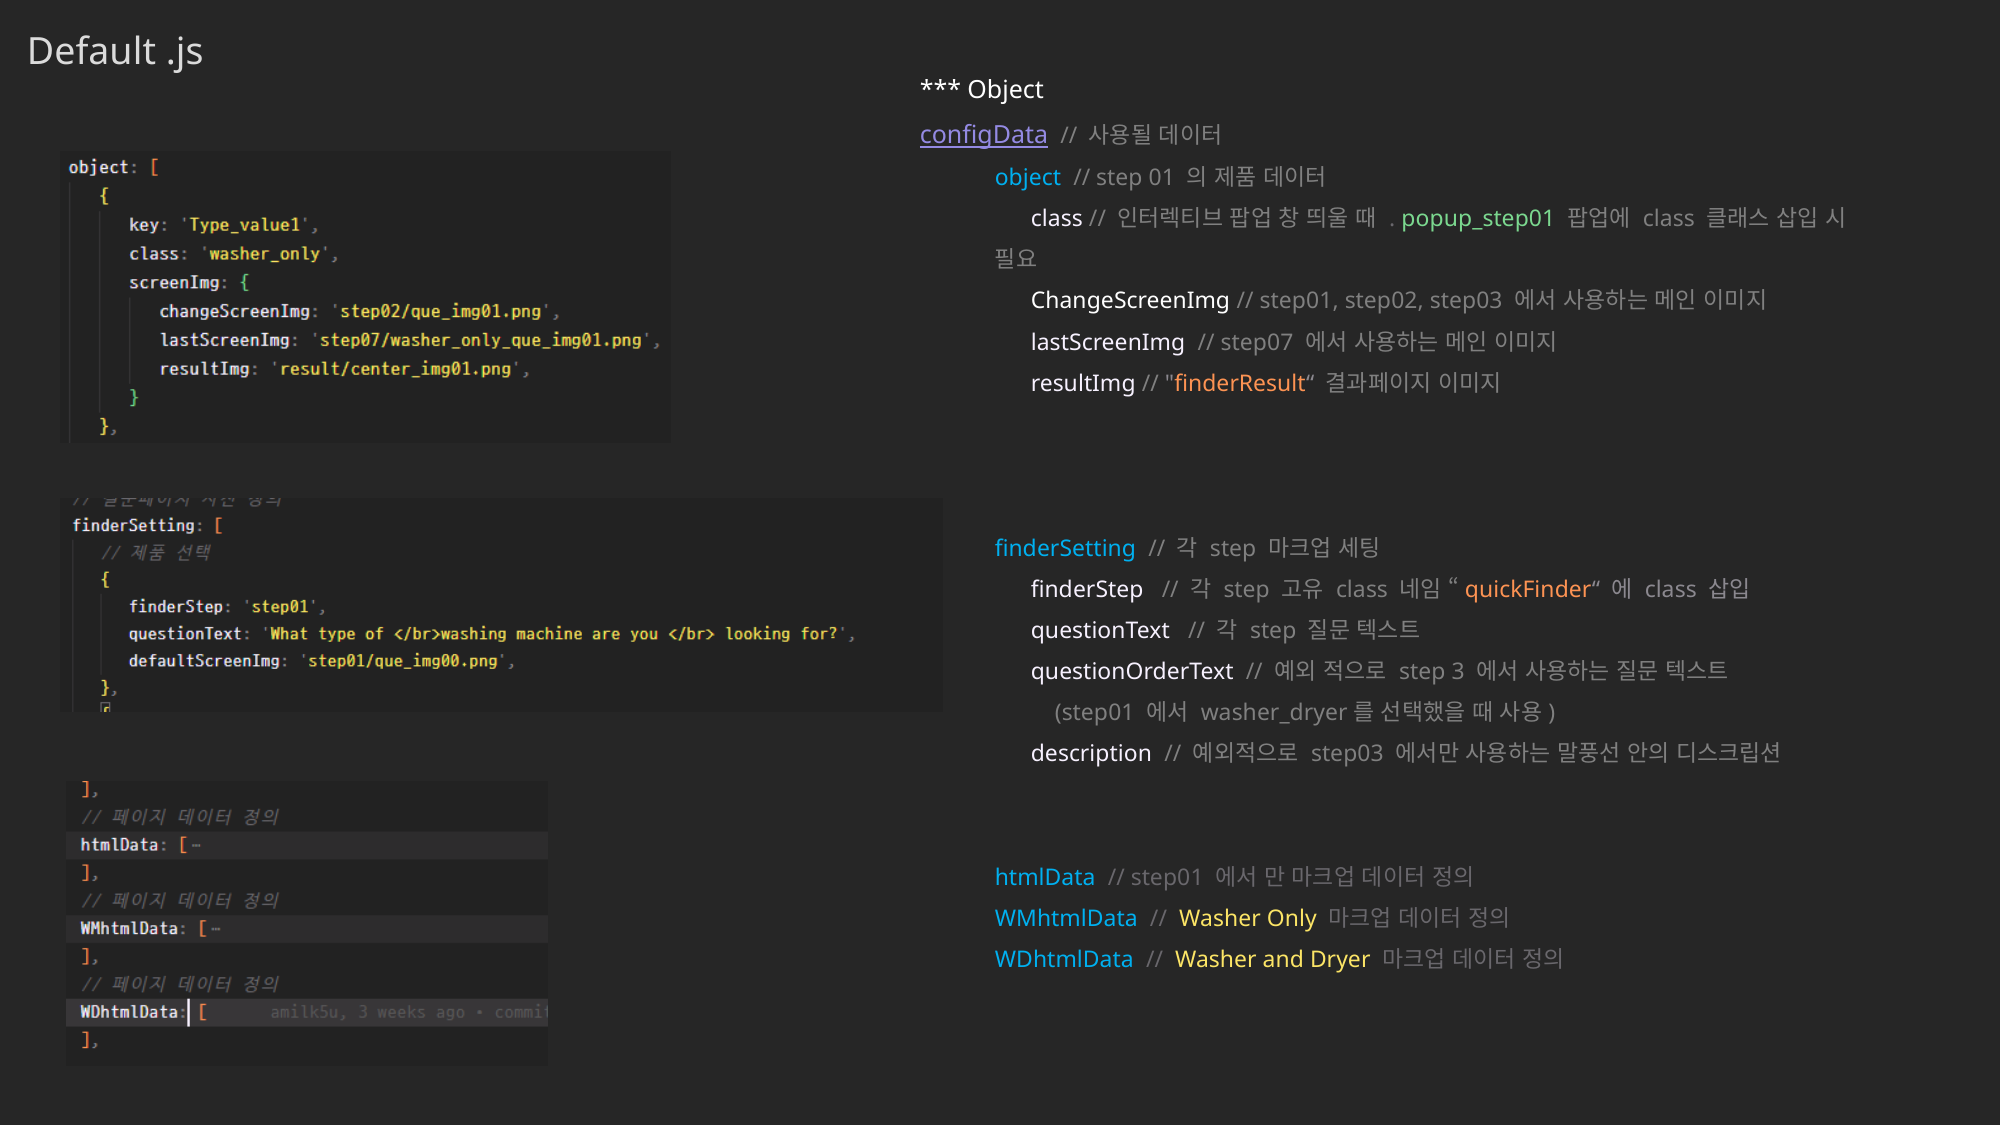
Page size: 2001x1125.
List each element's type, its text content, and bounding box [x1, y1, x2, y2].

text_box Default .js [12, 19, 219, 79]
picture [59, 151, 671, 443]
picture [60, 498, 943, 712]
picture [66, 781, 548, 1066]
text_box *** Object configData // 사용될 데이터 object // step 01 의 제품 데이터 class // 인터렉티브 팝업 창 띄울 때 . popup_step01 팝업에 class 클래스 삽입 시 필요 ChangeScreenImg // step01, step02, step03 에서 사용하는 메인 이미지 lastScreenImg // step07 에서 사용하는 메인 이미지 resultImg // "finderResult“ 결과페이지 이미지 finderSetting // 각 step 마크업 세팅 finderStep // 각 step 고유 class 네임 “quickFinder“ 에 class 삽입 questionText // 각 step 질문 텍스트 questionOrderText // 예외 적으로 step 3 에서 사용하는 질문 텍스트 (step01 에서 washer_dryer를 선택했을 때 사용) description // 예외적으로 step03 에서만 사용하는 말풍선 안의 디스크립션 htmlData // step01 에서 만 마크업 데이터 정의 WMhtmlData // Washer Only 마크업 데이터 정의 WDhtmlData // Washer and Dryer 마크업 데이터 정의 [905, 51, 1905, 1103]
